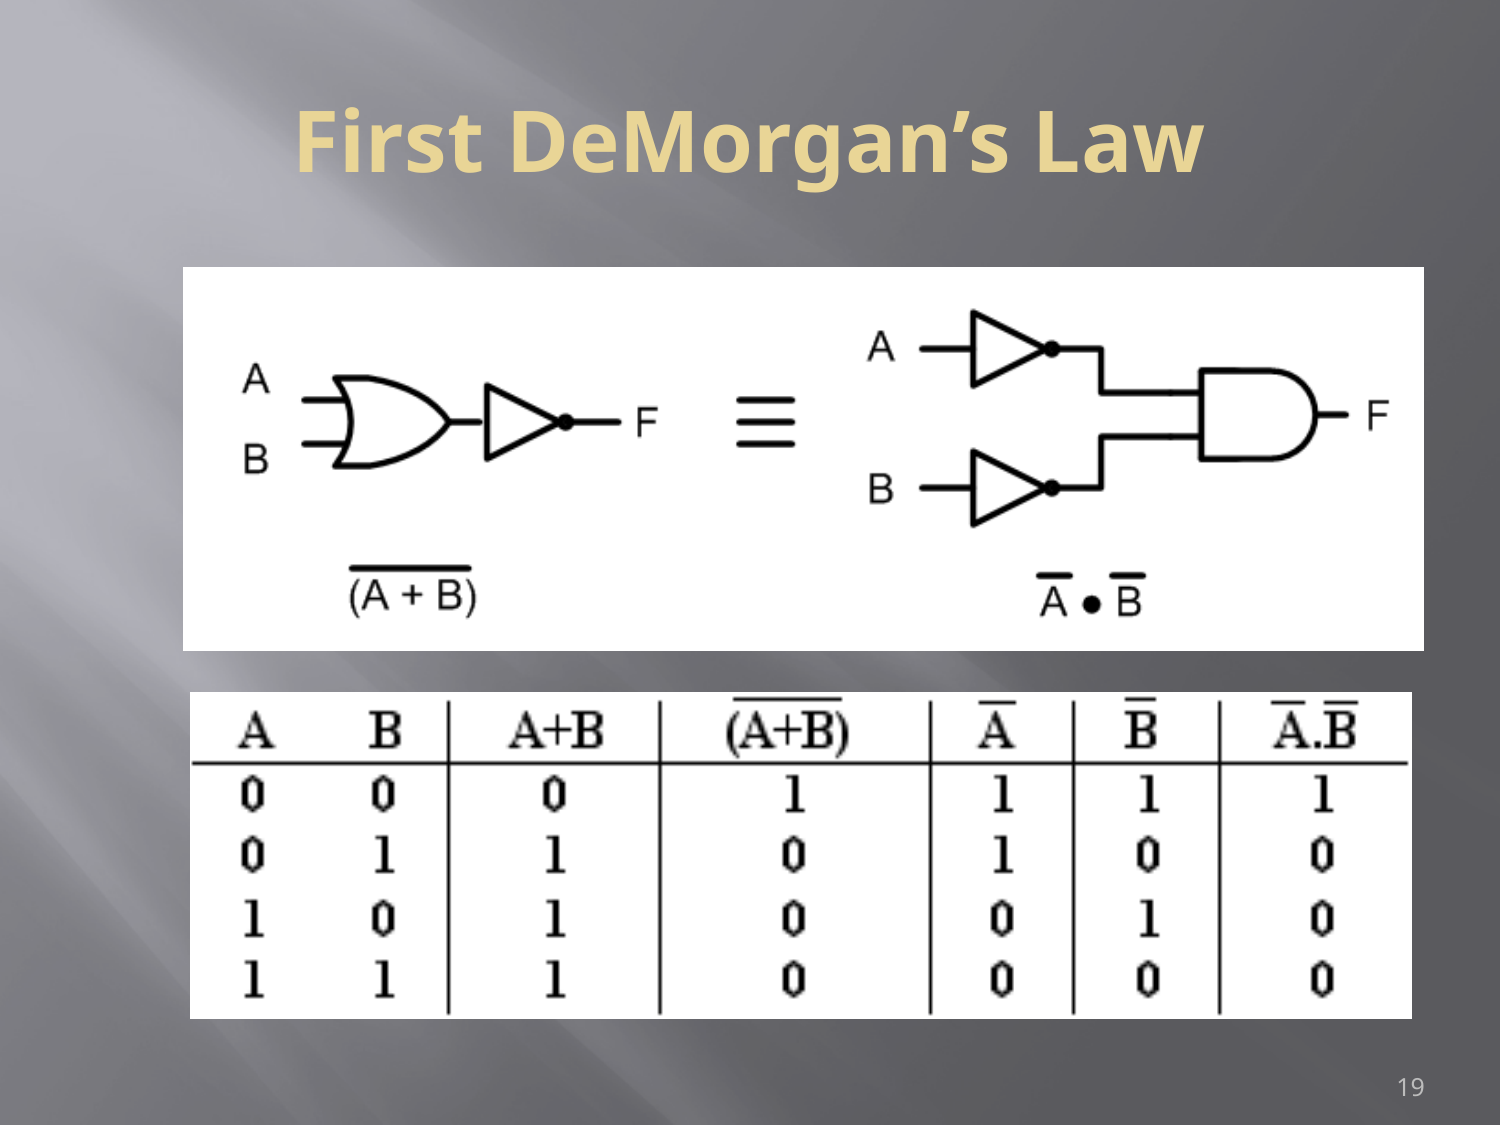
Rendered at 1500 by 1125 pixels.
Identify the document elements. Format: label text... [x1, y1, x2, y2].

text_box First DeMorgan’s Law [75, 45, 1425, 233]
picture [0, 0, 1500, 1125]
text_box 1 [1299, 1052, 1425, 1113]
text_box [75, 262, 1425, 1035]
